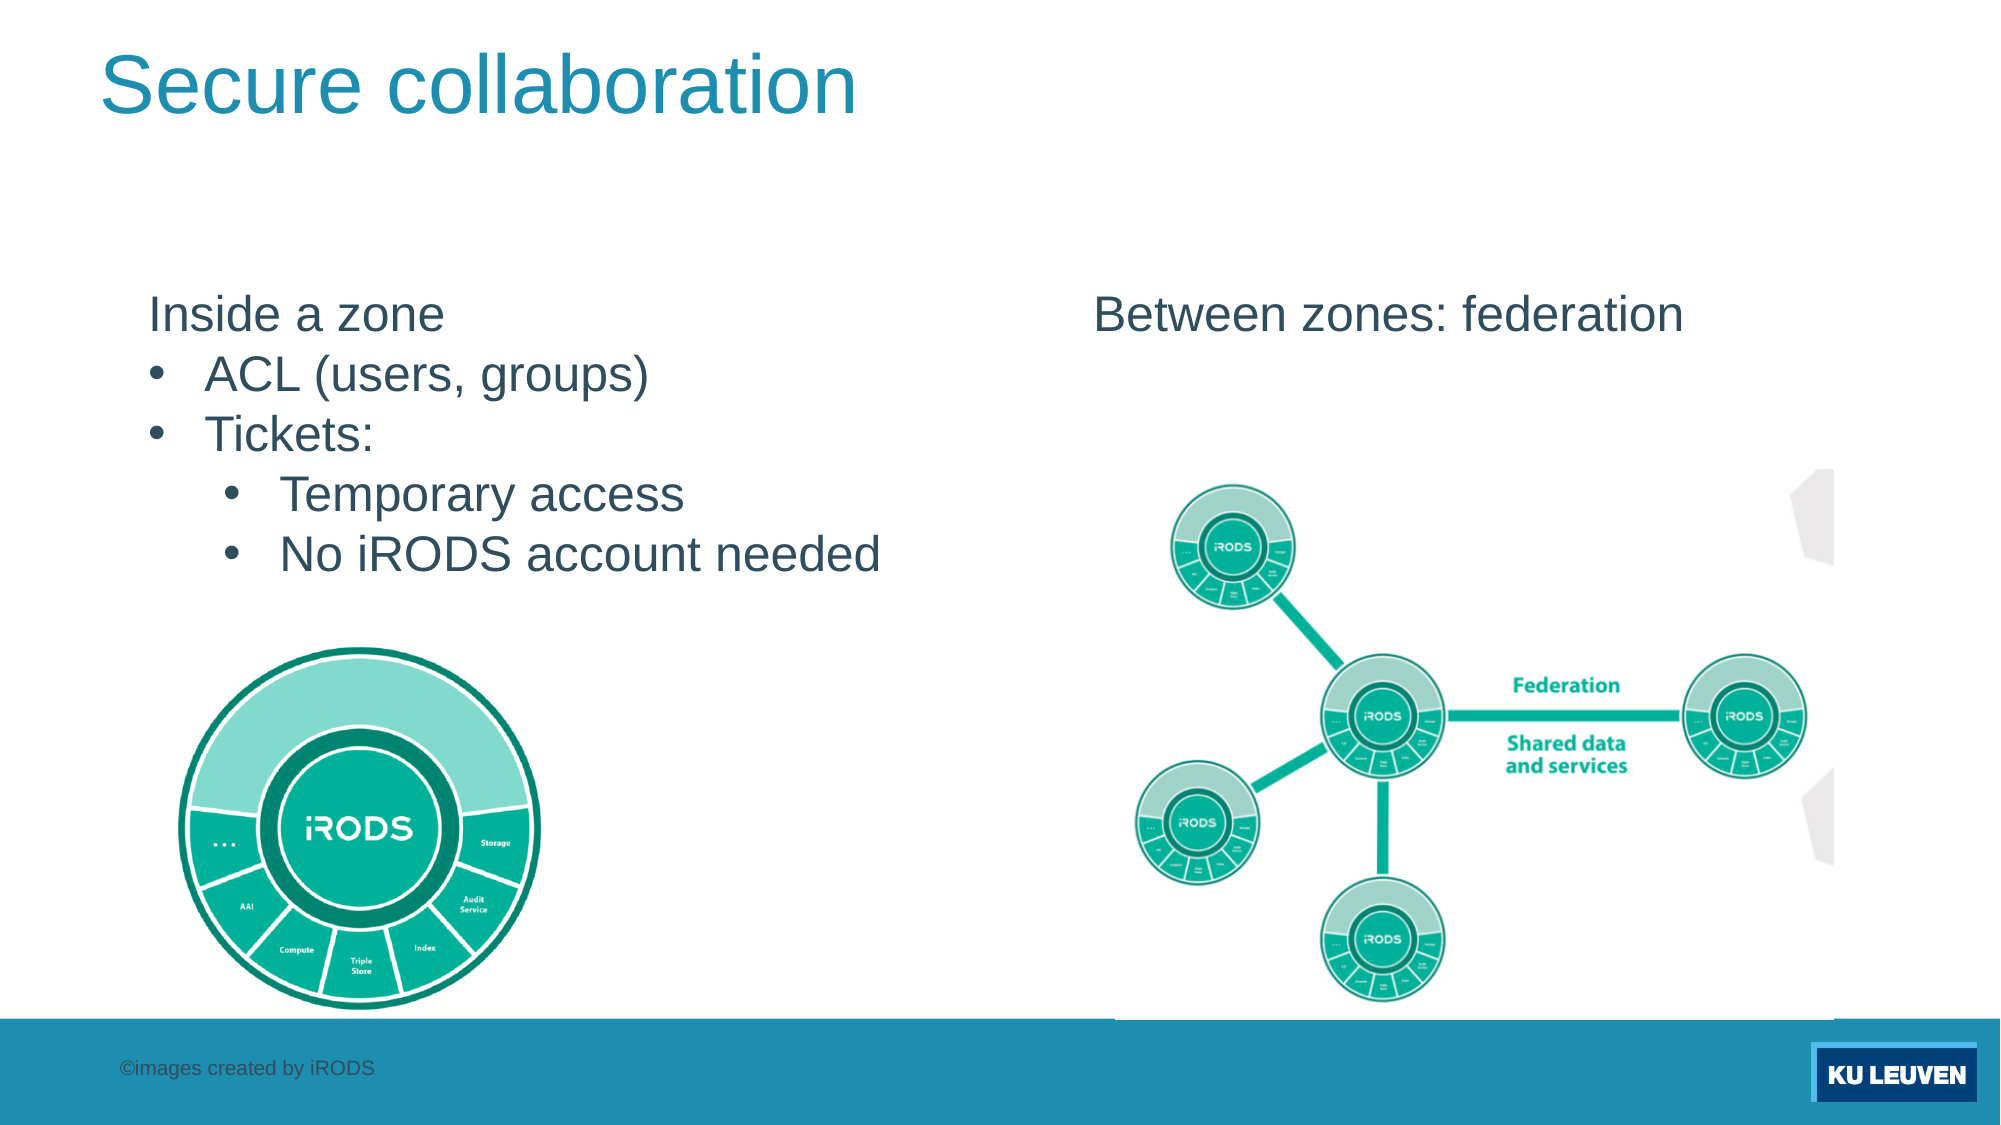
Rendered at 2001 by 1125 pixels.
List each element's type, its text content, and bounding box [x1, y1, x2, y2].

text_box ©images created by iRODS [105, 1047, 390, 1113]
text_box Secure collaboration [85, 22, 1883, 138]
text_box Inside a zone ACL (users, groups) Tickets: Temporary access No iRODS account needed [133, 274, 922, 740]
text_box Between zones: federation [1078, 274, 1867, 440]
picture [1811, 1042, 1977, 1102]
picture [133, 637, 561, 1017]
picture [1115, 469, 1834, 1020]
